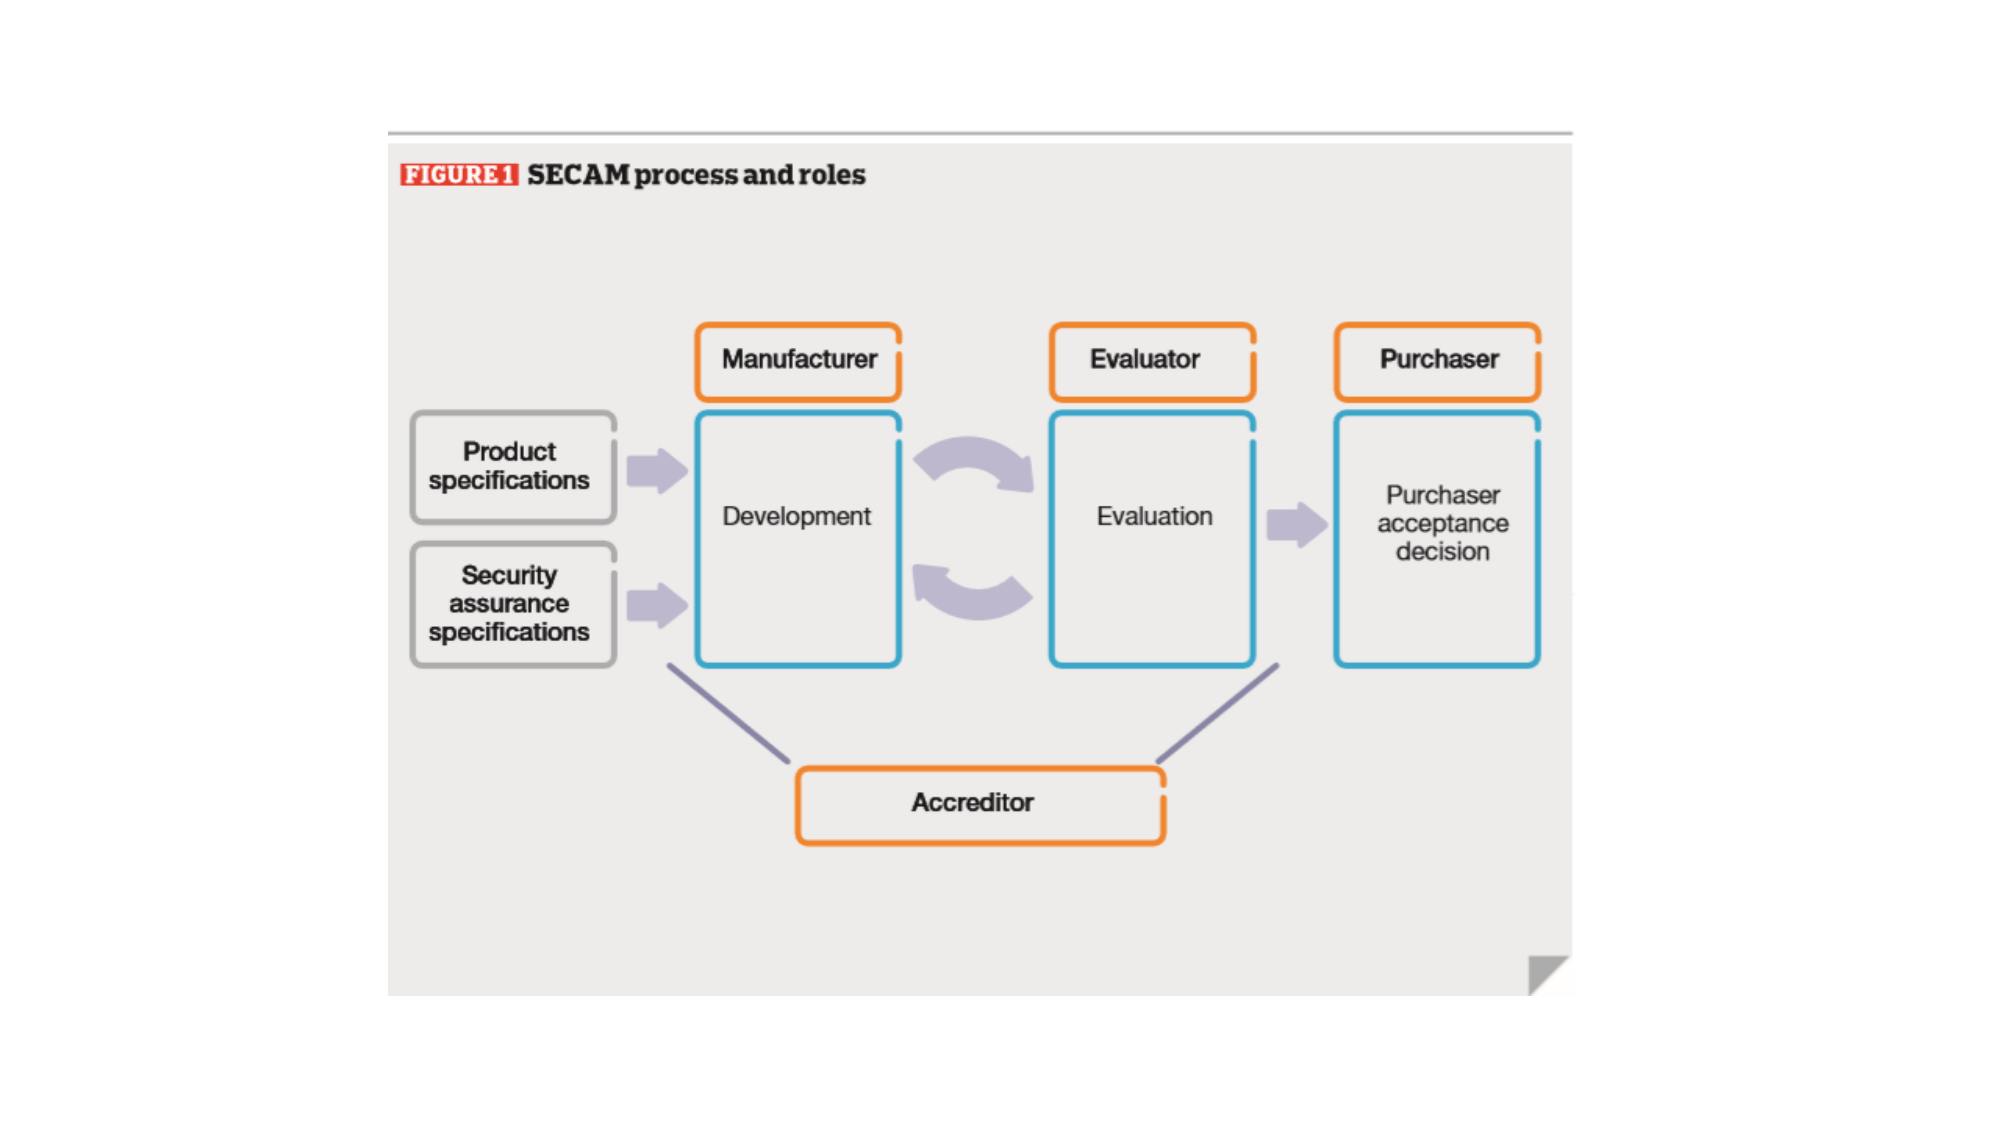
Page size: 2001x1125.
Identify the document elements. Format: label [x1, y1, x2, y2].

picture [388, 128, 1612, 996]
